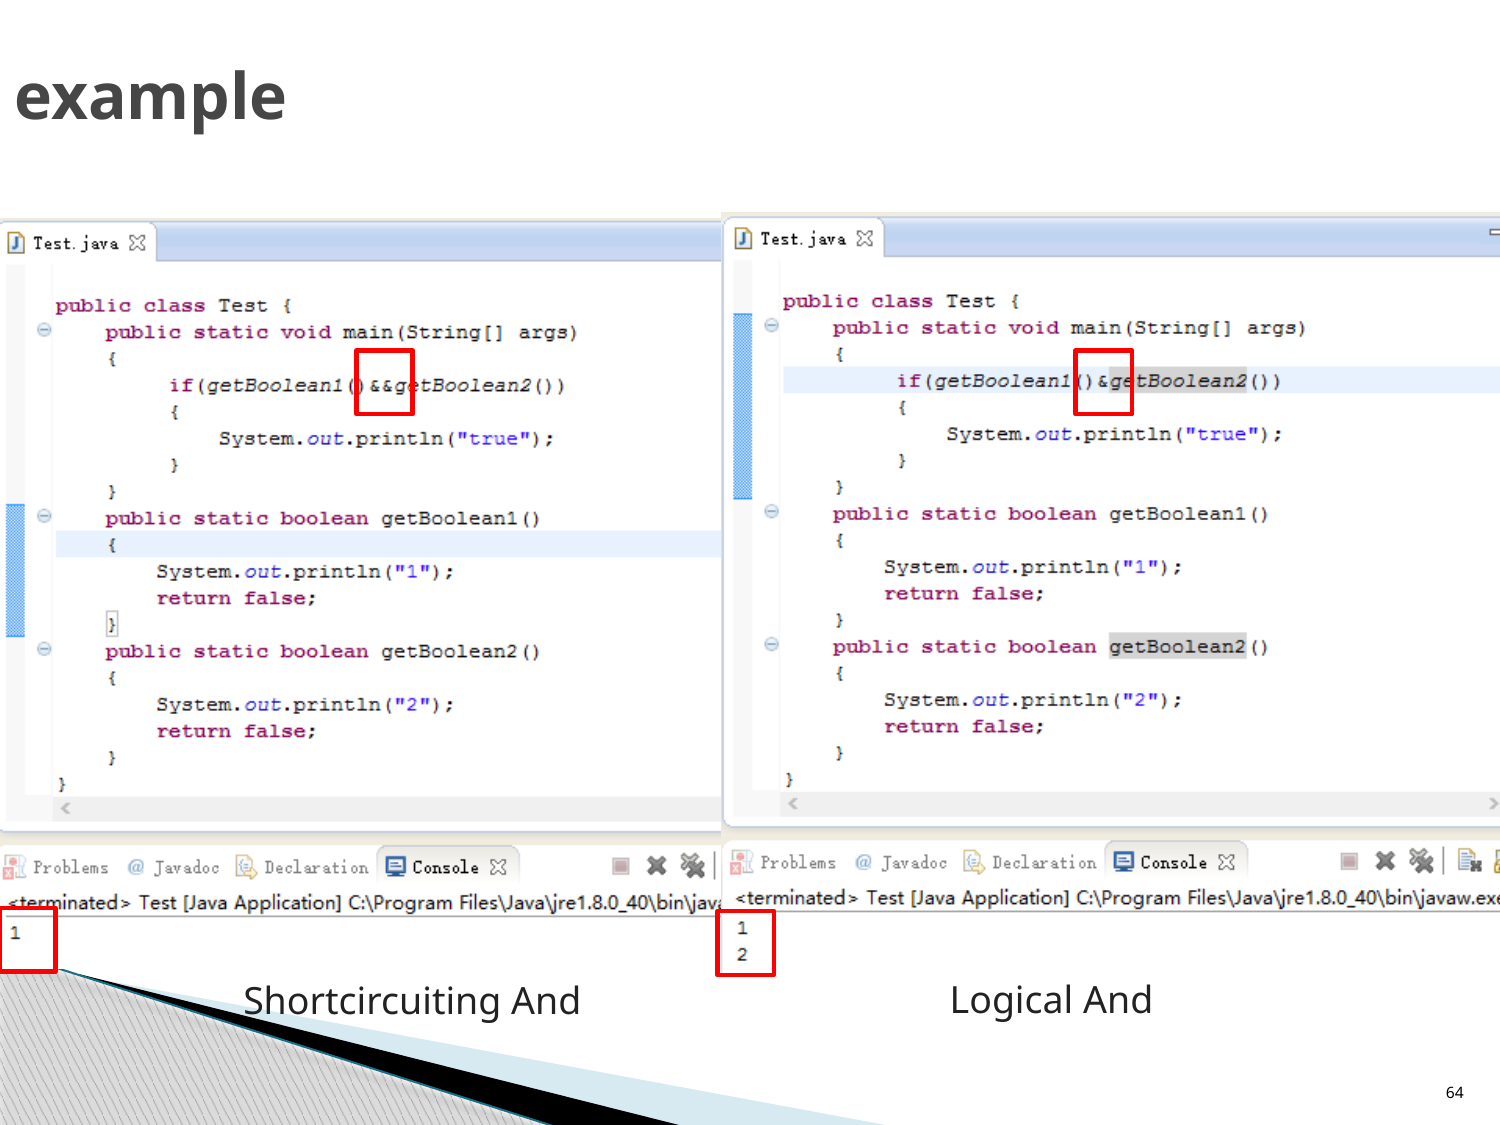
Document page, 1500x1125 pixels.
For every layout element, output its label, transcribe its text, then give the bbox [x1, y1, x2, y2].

picture [0, 212, 1500, 976]
text_box [239, 1030, 542, 1125]
title example [0, 0, 1350, 188]
text_box Logical And [934, 987, 1169, 1029]
text_box [83, 978, 228, 1027]
slide_number 64 [1418, 1051, 1479, 1112]
text_box Shortcircuiting And [228, 980, 597, 1030]
